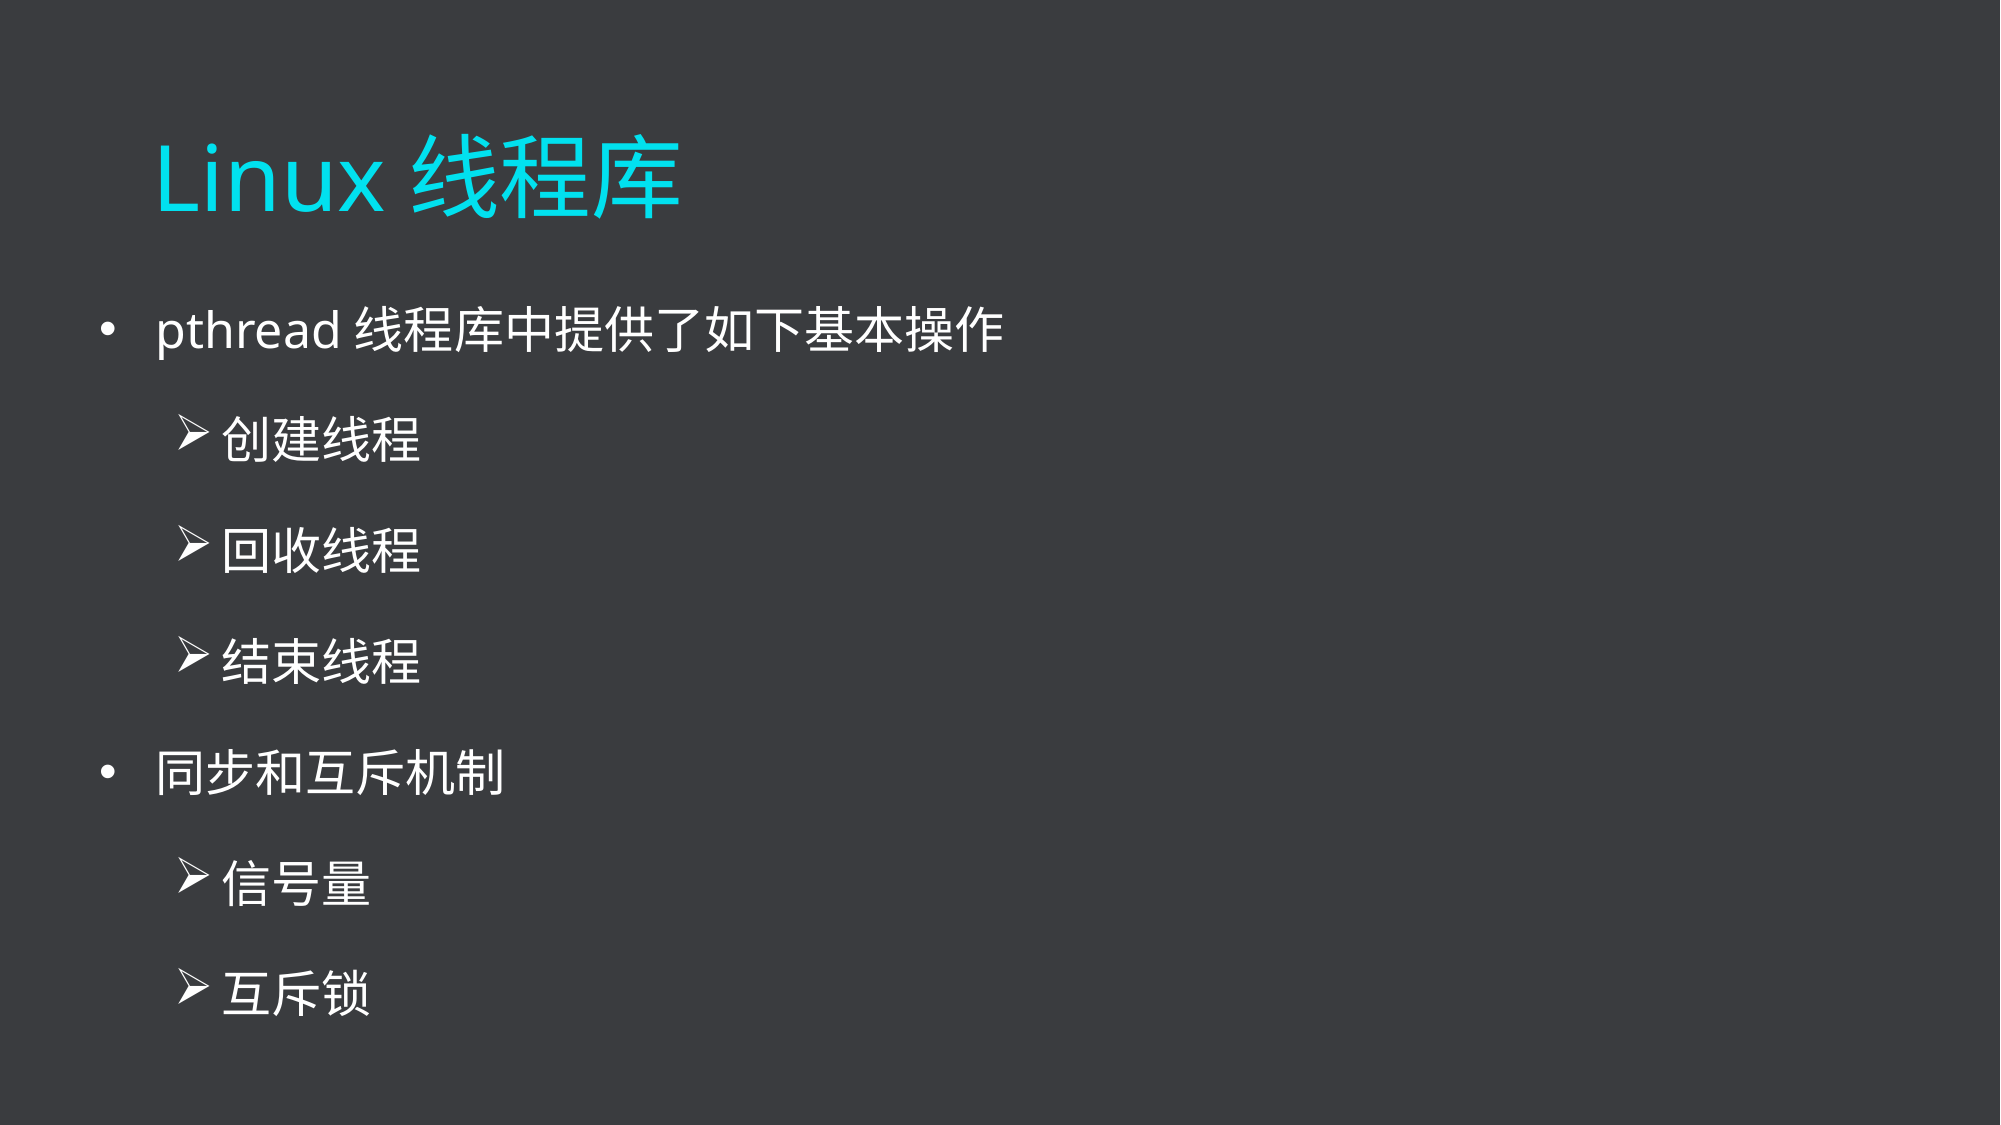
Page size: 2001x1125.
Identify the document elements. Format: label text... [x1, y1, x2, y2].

list pthread线程库中提供了如下基本操作 创建线程 回收线程 结束线程 同步和互斥机制 信号量 互斥锁 [78, 288, 1828, 1104]
list Linux线程库 [137, 112, 1839, 195]
